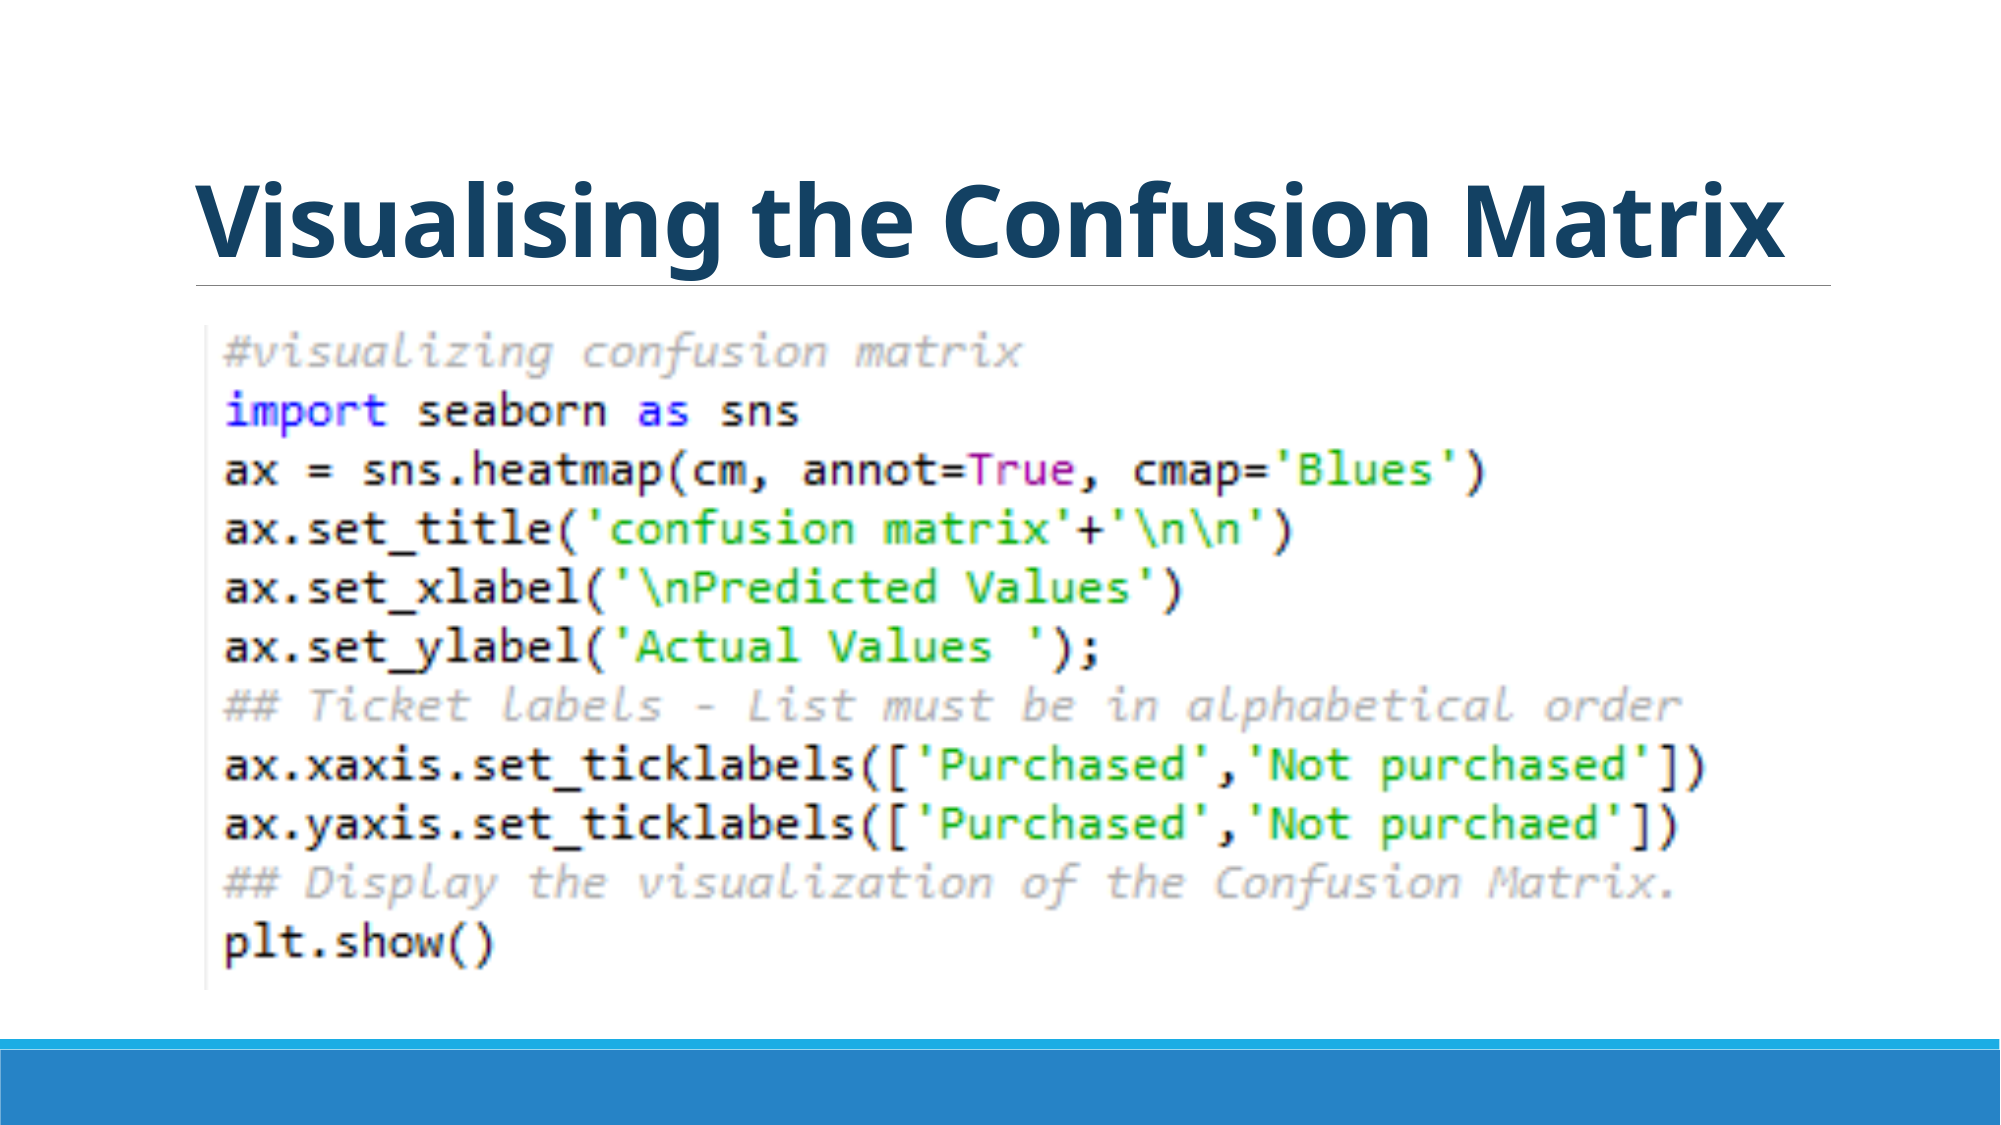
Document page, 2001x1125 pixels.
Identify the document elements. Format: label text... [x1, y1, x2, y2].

picture [203, 325, 1783, 991]
title Visualising the Confusion Matrix [180, 47, 1830, 285]
